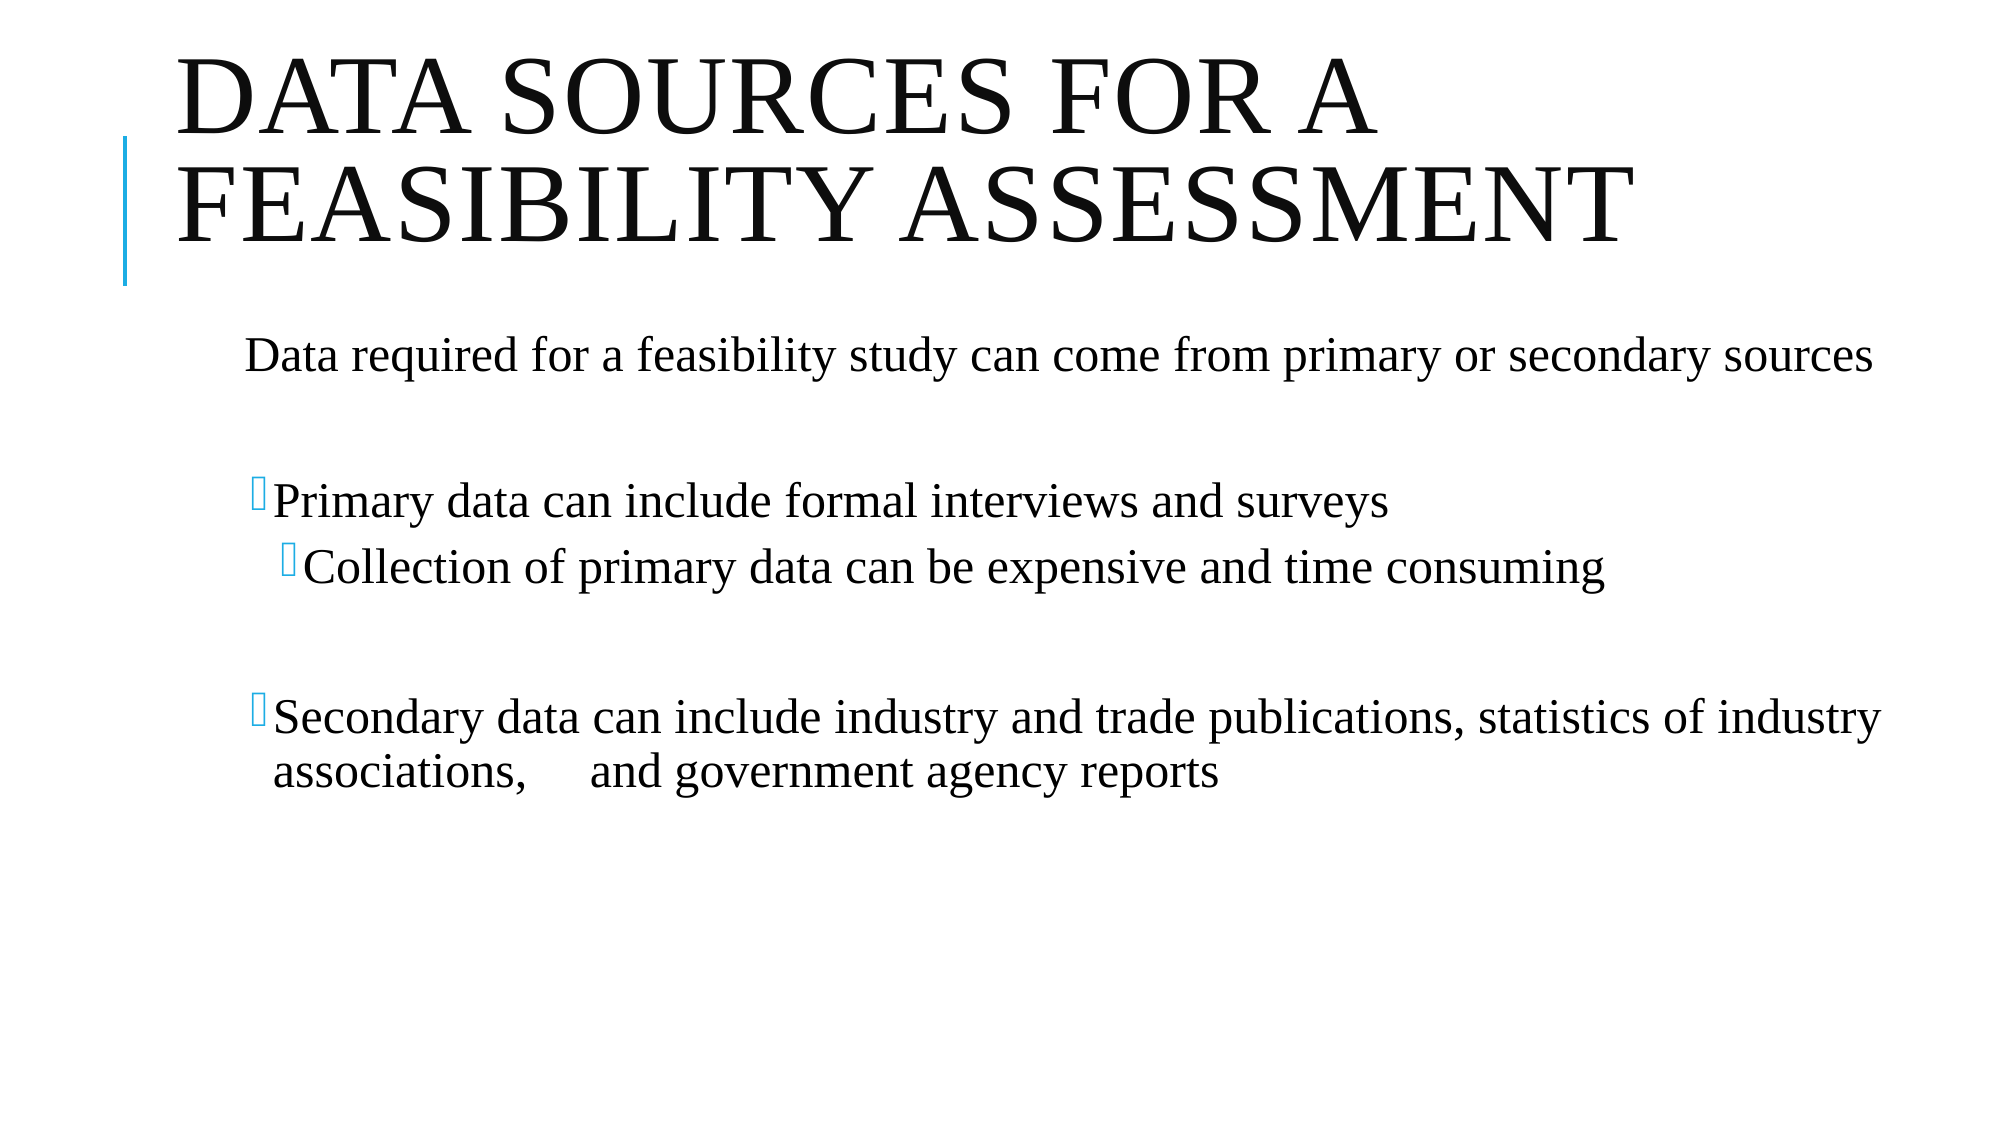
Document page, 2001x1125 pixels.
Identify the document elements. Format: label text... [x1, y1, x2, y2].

title Data Sources for a Feasibility Assessment [160, 27, 1891, 282]
list Data required for a feasibility study can come from primary or secondary sources Primary data can include formal interviews and surveys Collection of primary data can be expensive and time consuming Secondary data can include industry and trade publications, statistics of industry associations, and government agency reports [221, 321, 1906, 988]
